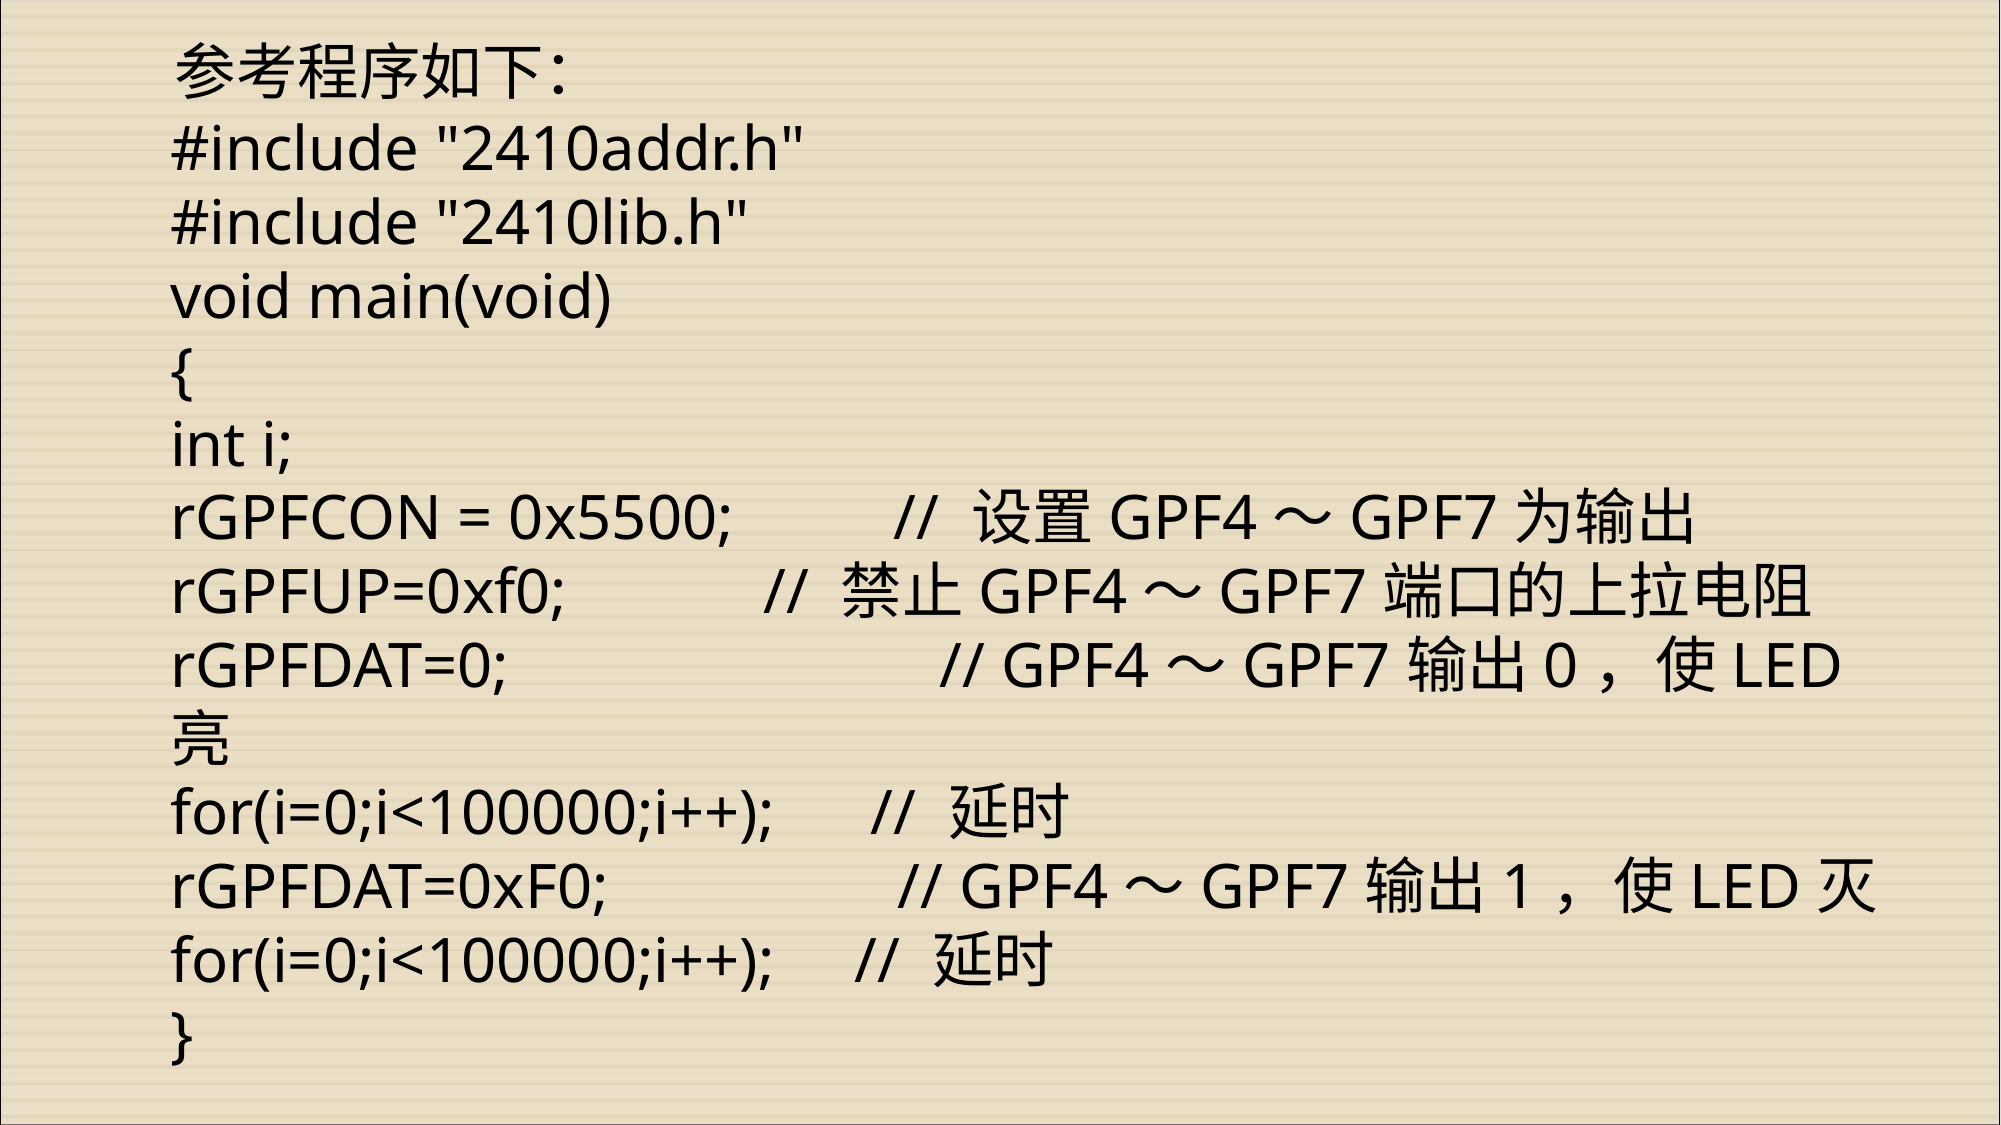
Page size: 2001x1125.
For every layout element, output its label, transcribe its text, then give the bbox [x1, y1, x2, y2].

text_box 参考程序如下： [160, 25, 621, 115]
picture [0, 0, 2001, 1125]
text_box #include "2410addr.h" #include "2410lib.h" void main(void) { int i; rGPFCON = 0x5500; // 设置GPF4～GPF7为输出 rGPFUP=0xf0; // 禁止GPF4～GPF7端口的上拉电阻 rGPFDAT=0; // GPF4～GPF7输出0，使LED亮 for(i=0;i<100000;i++); // 延时 rGPFDAT=0xF0; // GPF4～GPF7输出1，使LED灭 for(i=0;i<100000;i++); // 延时 } [155, 101, 1900, 1077]
